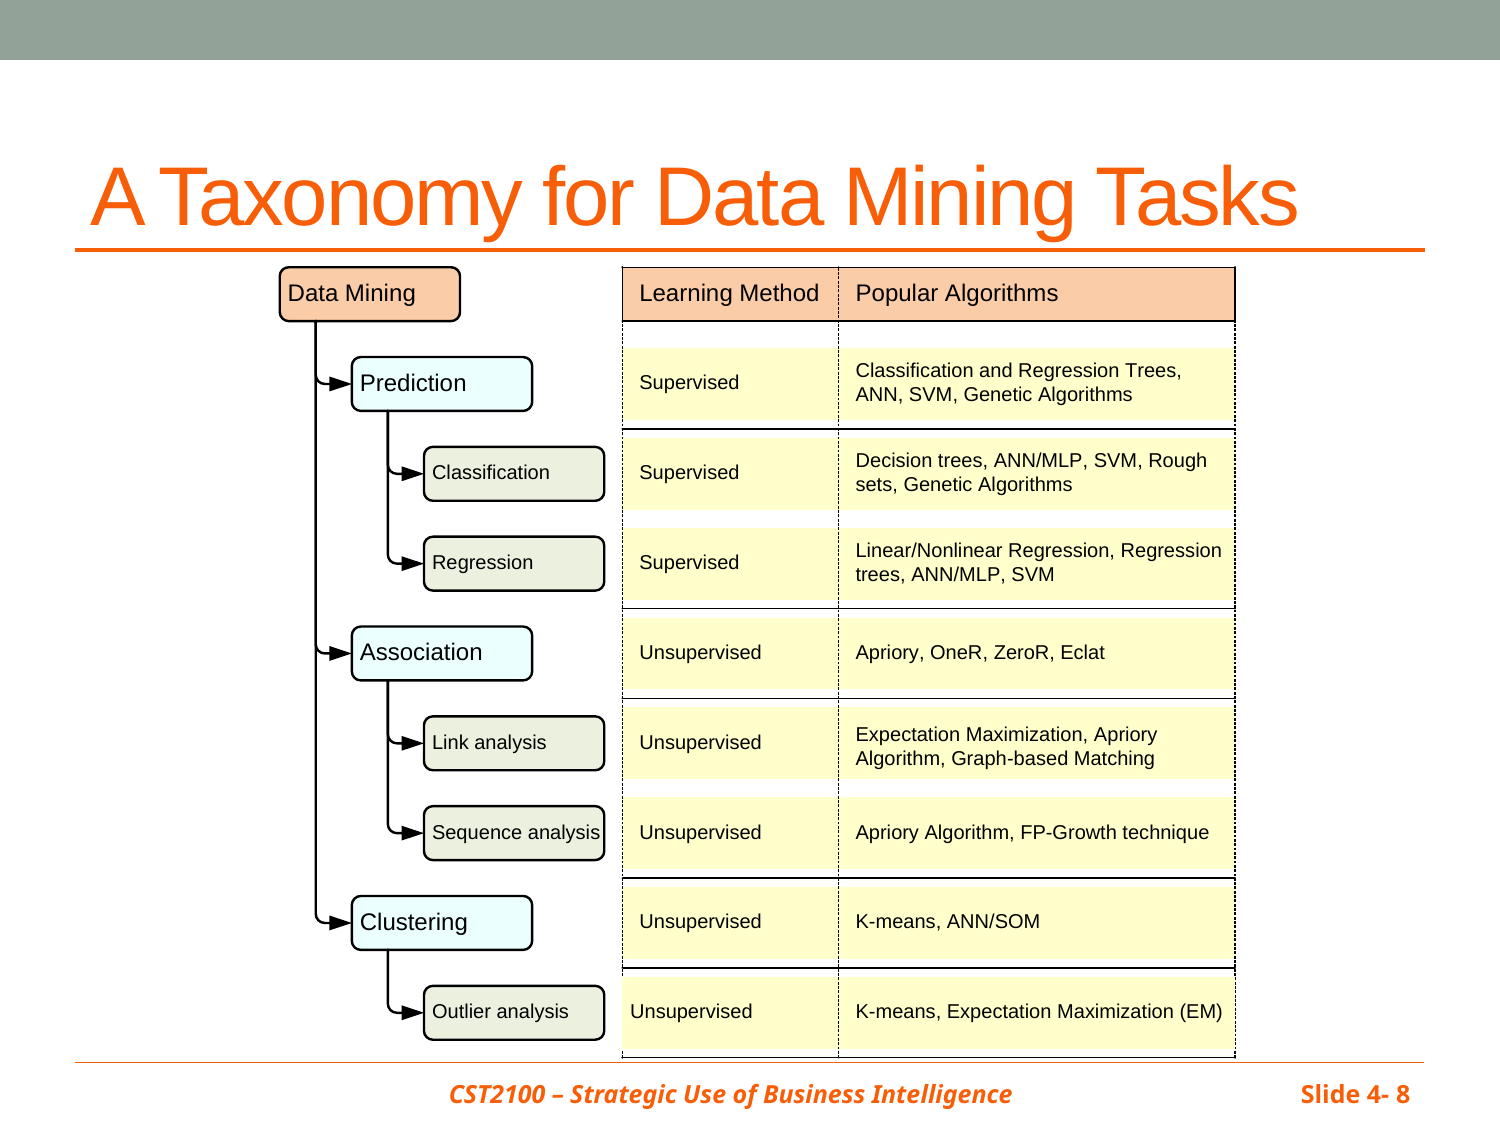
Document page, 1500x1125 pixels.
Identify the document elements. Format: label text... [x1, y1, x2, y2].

picture [274, 262, 1238, 1063]
title A Taxonomy for Data Mining Tasks [75, 60, 1425, 250]
